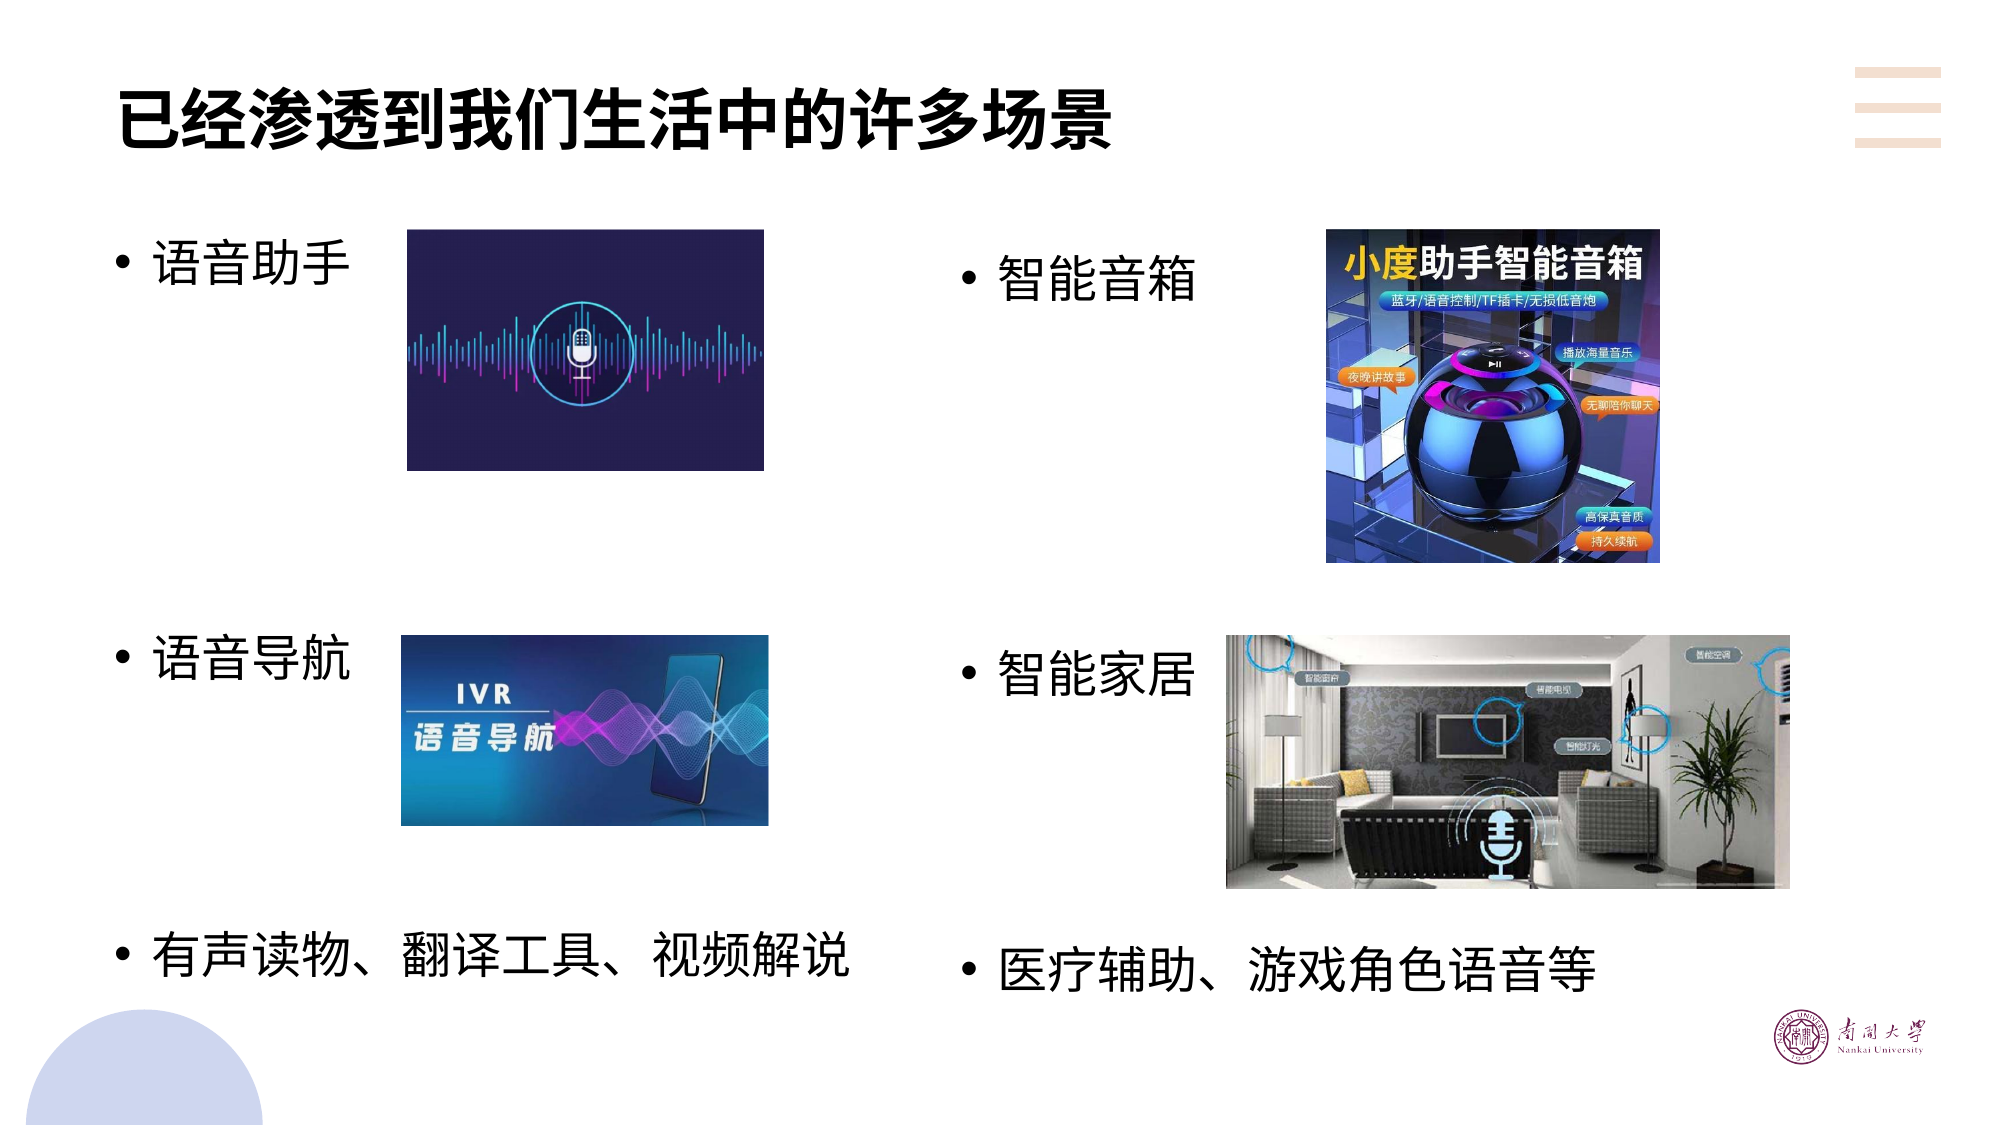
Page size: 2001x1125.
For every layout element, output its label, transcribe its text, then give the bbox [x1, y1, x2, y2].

picture [401, 635, 769, 826]
title 已经渗透到我们生活中的许多场景 [114, 59, 1886, 178]
picture [1326, 229, 1660, 563]
picture [406, 229, 764, 471]
picture [1761, 970, 1937, 1104]
text_box 智能音箱 智能家居 医疗辅助、游戏角色语音等 [960, 229, 1758, 1029]
picture [1226, 635, 1790, 889]
list 语音助手 语音导航 有声读物、翻译工具、视频解说 [114, 213, 912, 1042]
